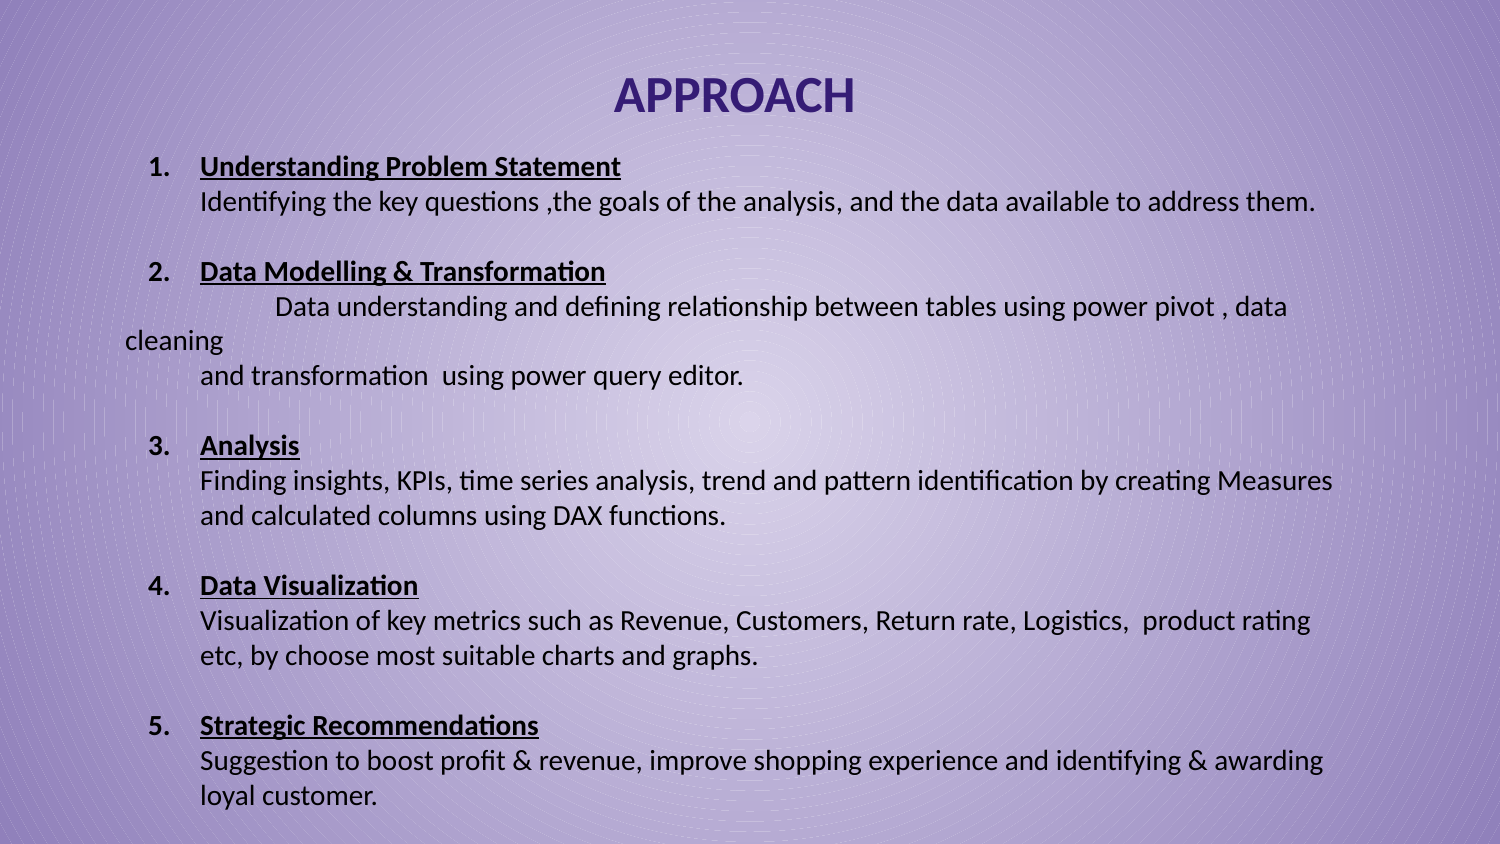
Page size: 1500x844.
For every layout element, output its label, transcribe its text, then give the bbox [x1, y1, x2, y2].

text_box Understanding Problem Statement Identifying the key questions ,the goals of the analysis, and the data available to address them. Data Modelling & Transformation Data understanding and defining relationship between tables using power pivot , data cleaning and transformation using power query editor. Analysis Finding insights, KPIs, time series analysis, trend and pattern identification by creating Measures and calculated columns using DAX functions. Data Visualization Visualization of key metrics such as Revenue, Customers, Return rate, Logistics, product rating etc, by choose most suitable charts and graphs. Strategic Recommendations Suggestion to boost profit & revenue, improve shopping experience and identifying & awarding loyal customer. [110, 131, 1373, 844]
text_box APPROACH [488, 36, 981, 139]
